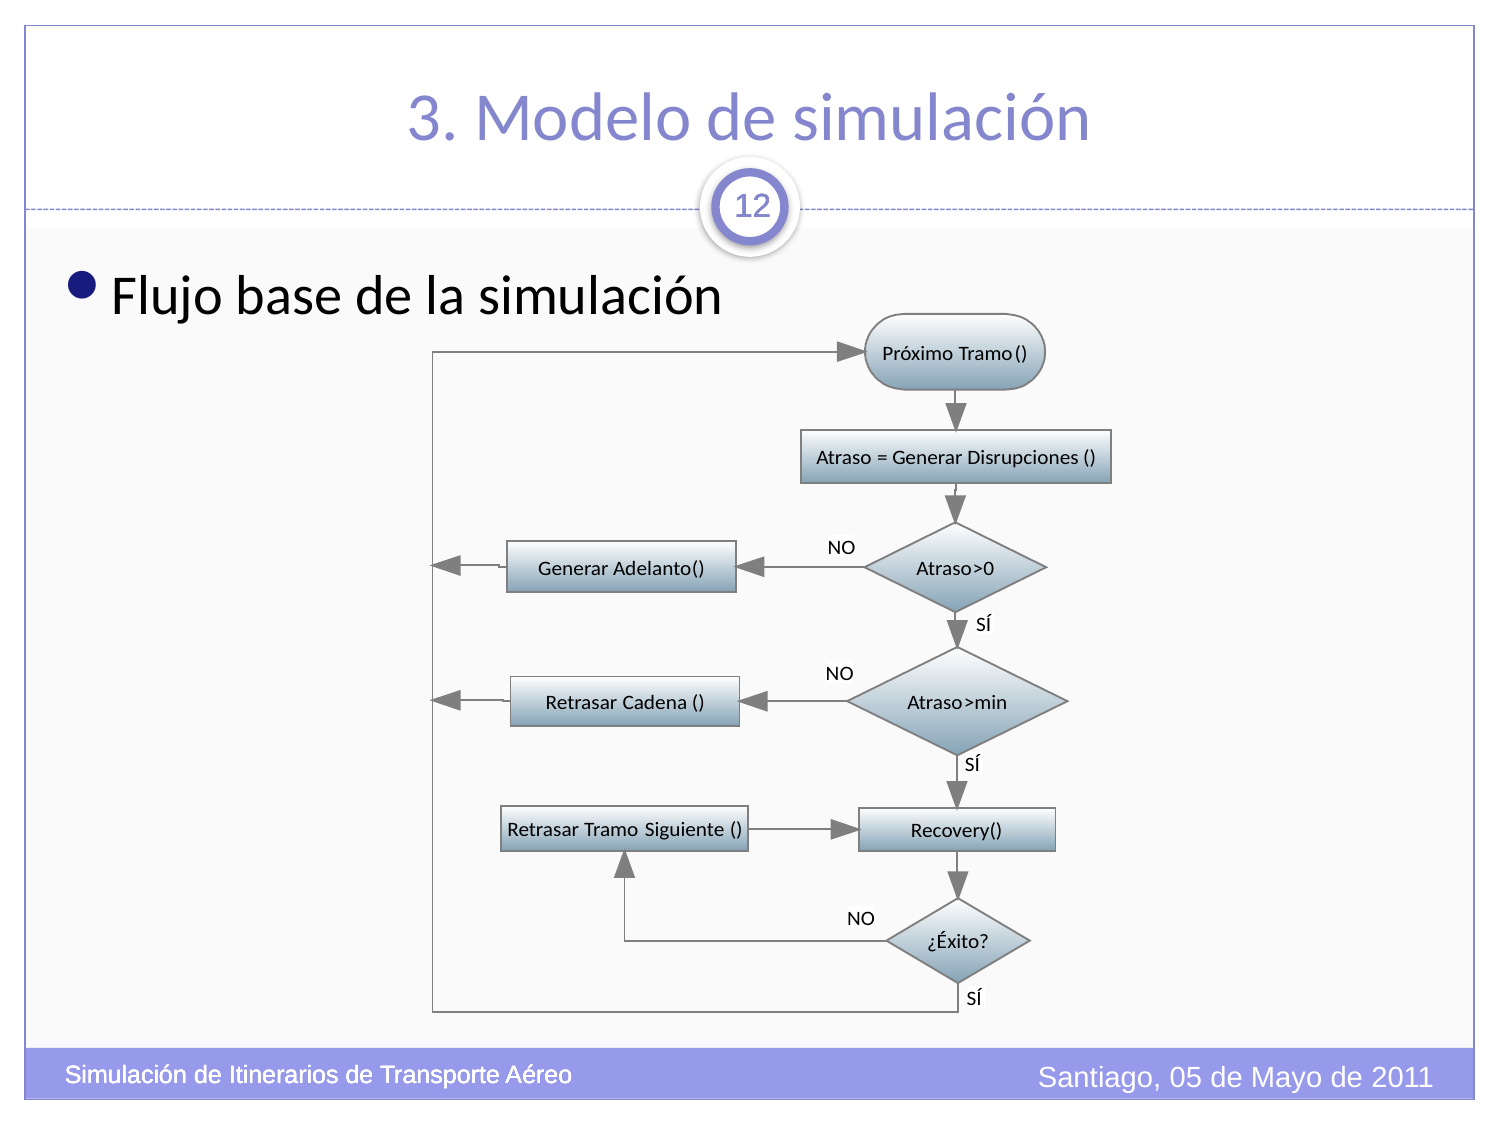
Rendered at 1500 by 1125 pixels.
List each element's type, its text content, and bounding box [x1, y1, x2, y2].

title 3. Modelo de simulación [49, 37, 1450, 162]
list Flujo base de la simulación [49, 250, 1445, 1001]
text_box Simulación de Itinerarios de Transporte Aéreo [49, 1051, 638, 1112]
text_box 12 [715, 168, 791, 241]
picture [421, 304, 1126, 1044]
slide_number Santiago, 05 de Mayo de 2011 [950, 1050, 1450, 1111]
